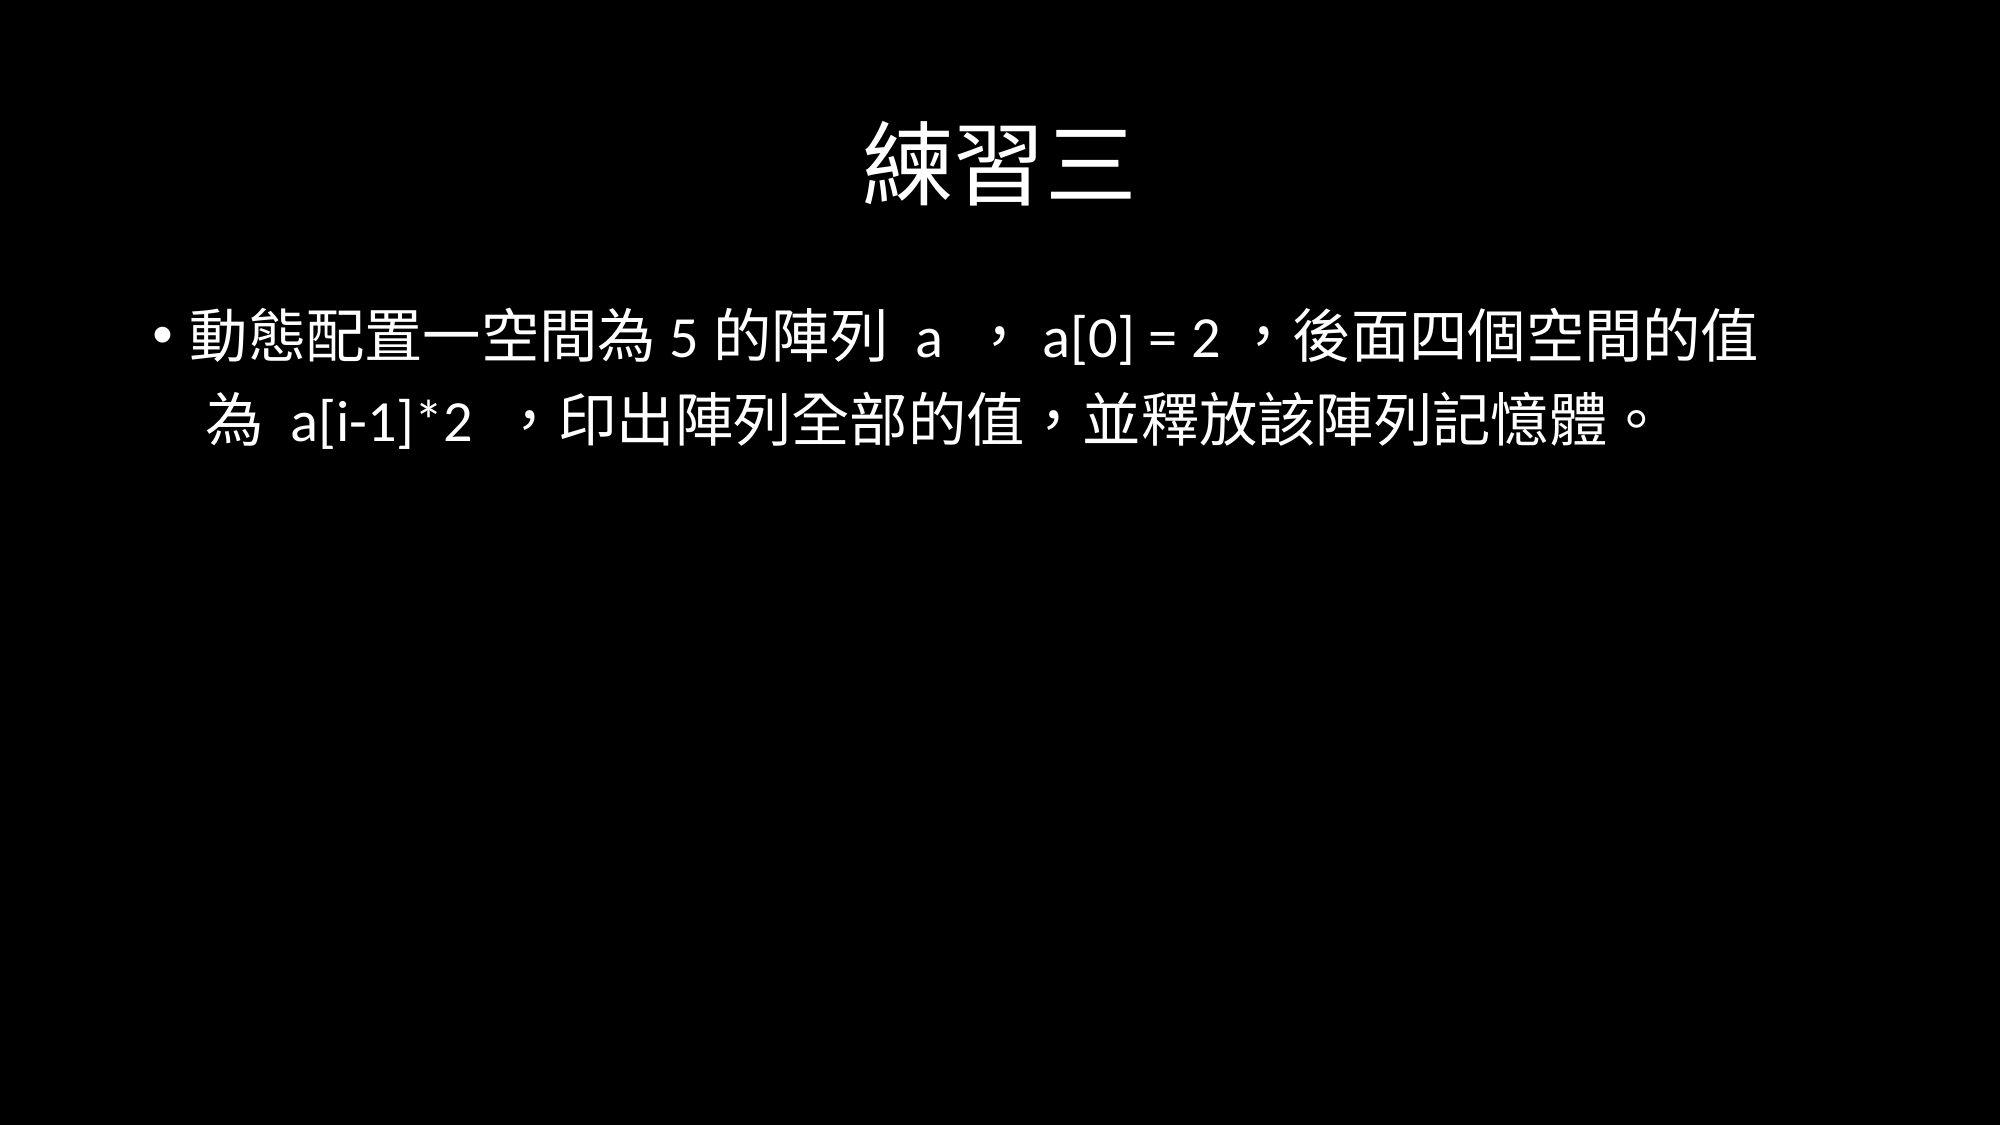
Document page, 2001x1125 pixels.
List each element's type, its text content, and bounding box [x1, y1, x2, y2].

list 動態配置一空間為5的陣列 a ，a[0] = 2，後面四個空間的值 為 a[i-1]*2 ，印出陣列全部的值，並釋放該陣列記憶體。 [137, 299, 1863, 1014]
title 練習三 [137, 59, 1863, 278]
